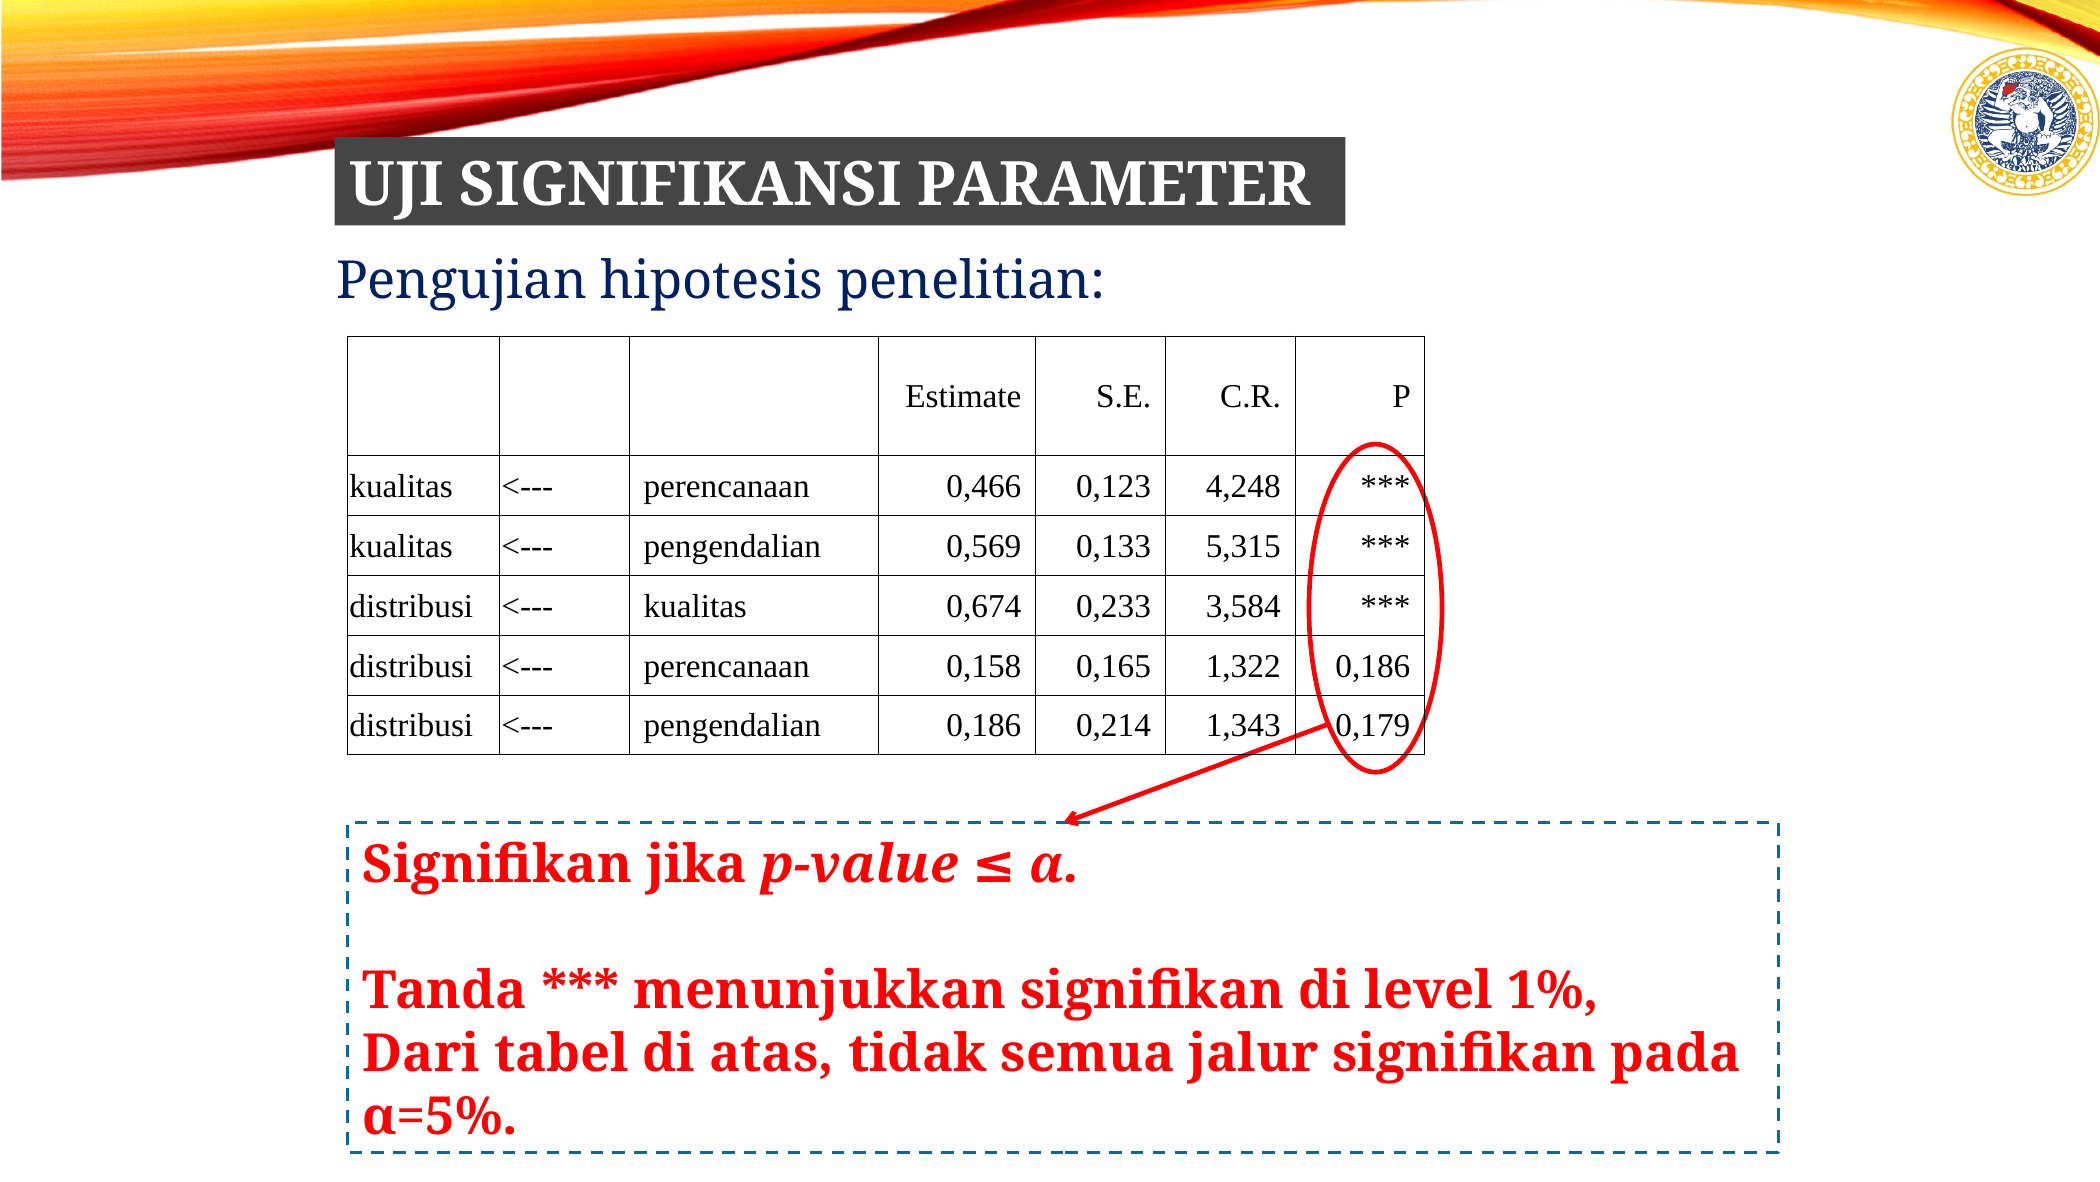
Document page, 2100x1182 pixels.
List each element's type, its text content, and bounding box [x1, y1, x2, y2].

table_cell <--- [500, 696, 629, 754]
table_cell kualitas [348, 456, 499, 515]
table_cell <--- [500, 636, 629, 695]
table_cell 1,322 [1166, 636, 1295, 695]
table_cell 0,674 [879, 576, 1035, 635]
text_box [1344, 755, 1407, 774]
table_cell <--- [500, 456, 629, 515]
table_cell 3,584 [1166, 576, 1295, 635]
table_cell 0,133 [1036, 516, 1165, 575]
table_cell 0,186 [1296, 636, 1424, 695]
text_box Signifikan jika p-value ≤ α. Tanda *** menunjukkan signifikan di level 1%, Dari tabel di atas, tidak semua jalur signifikan pada α=5%. [347, 822, 1779, 1153]
table_cell 0,466 [879, 456, 1035, 515]
table_cell *** [1296, 516, 1424, 575]
table_cell *** [1296, 456, 1424, 515]
table_header [630, 337, 878, 455]
table_cell kualitas [630, 576, 878, 635]
table_cell pengendalian [630, 696, 878, 754]
table_cell pengendalian [630, 516, 878, 575]
text_box UJI SIGNIFIKANSI PARAMETER [334, 137, 1346, 226]
table_header C.R. [1166, 337, 1295, 455]
table_cell distribusi [348, 576, 499, 635]
table_cell 0,214 [1036, 696, 1165, 754]
picture [1, 0, 2100, 196]
table_cell perencanaan [630, 636, 878, 695]
table_cell 1,343 [1166, 696, 1295, 723]
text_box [1062, 723, 1329, 824]
table_cell kualitas [348, 516, 499, 575]
table_cell <--- [500, 576, 629, 635]
table_cell 5,315 [1166, 516, 1295, 575]
table_cell 0,569 [879, 516, 1035, 575]
table_cell 0,158 [879, 636, 1035, 695]
table_header [500, 337, 629, 455]
table_header [348, 337, 499, 455]
table_cell <--- [500, 516, 629, 575]
table_cell distribusi [348, 696, 499, 754]
table_cell 4,248 [1166, 456, 1295, 515]
text_box Pengujian hipotesis penelitian: [321, 239, 1779, 317]
table_cell 0,165 [1036, 636, 1165, 695]
table_cell 0,186 [879, 696, 1035, 754]
table_cell *** [1296, 576, 1424, 635]
table_cell 0,233 [1036, 576, 1165, 635]
table_cell 0,179 [1296, 696, 1424, 754]
table_cell perencanaan [630, 456, 878, 515]
table_header S.E. [1036, 337, 1165, 455]
text_box [1425, 495, 1444, 721]
table_header P [1296, 337, 1424, 455]
table_header Estimate [879, 337, 1035, 455]
table_cell distribusi [348, 636, 499, 695]
table_cell 0,123 [1036, 456, 1165, 515]
